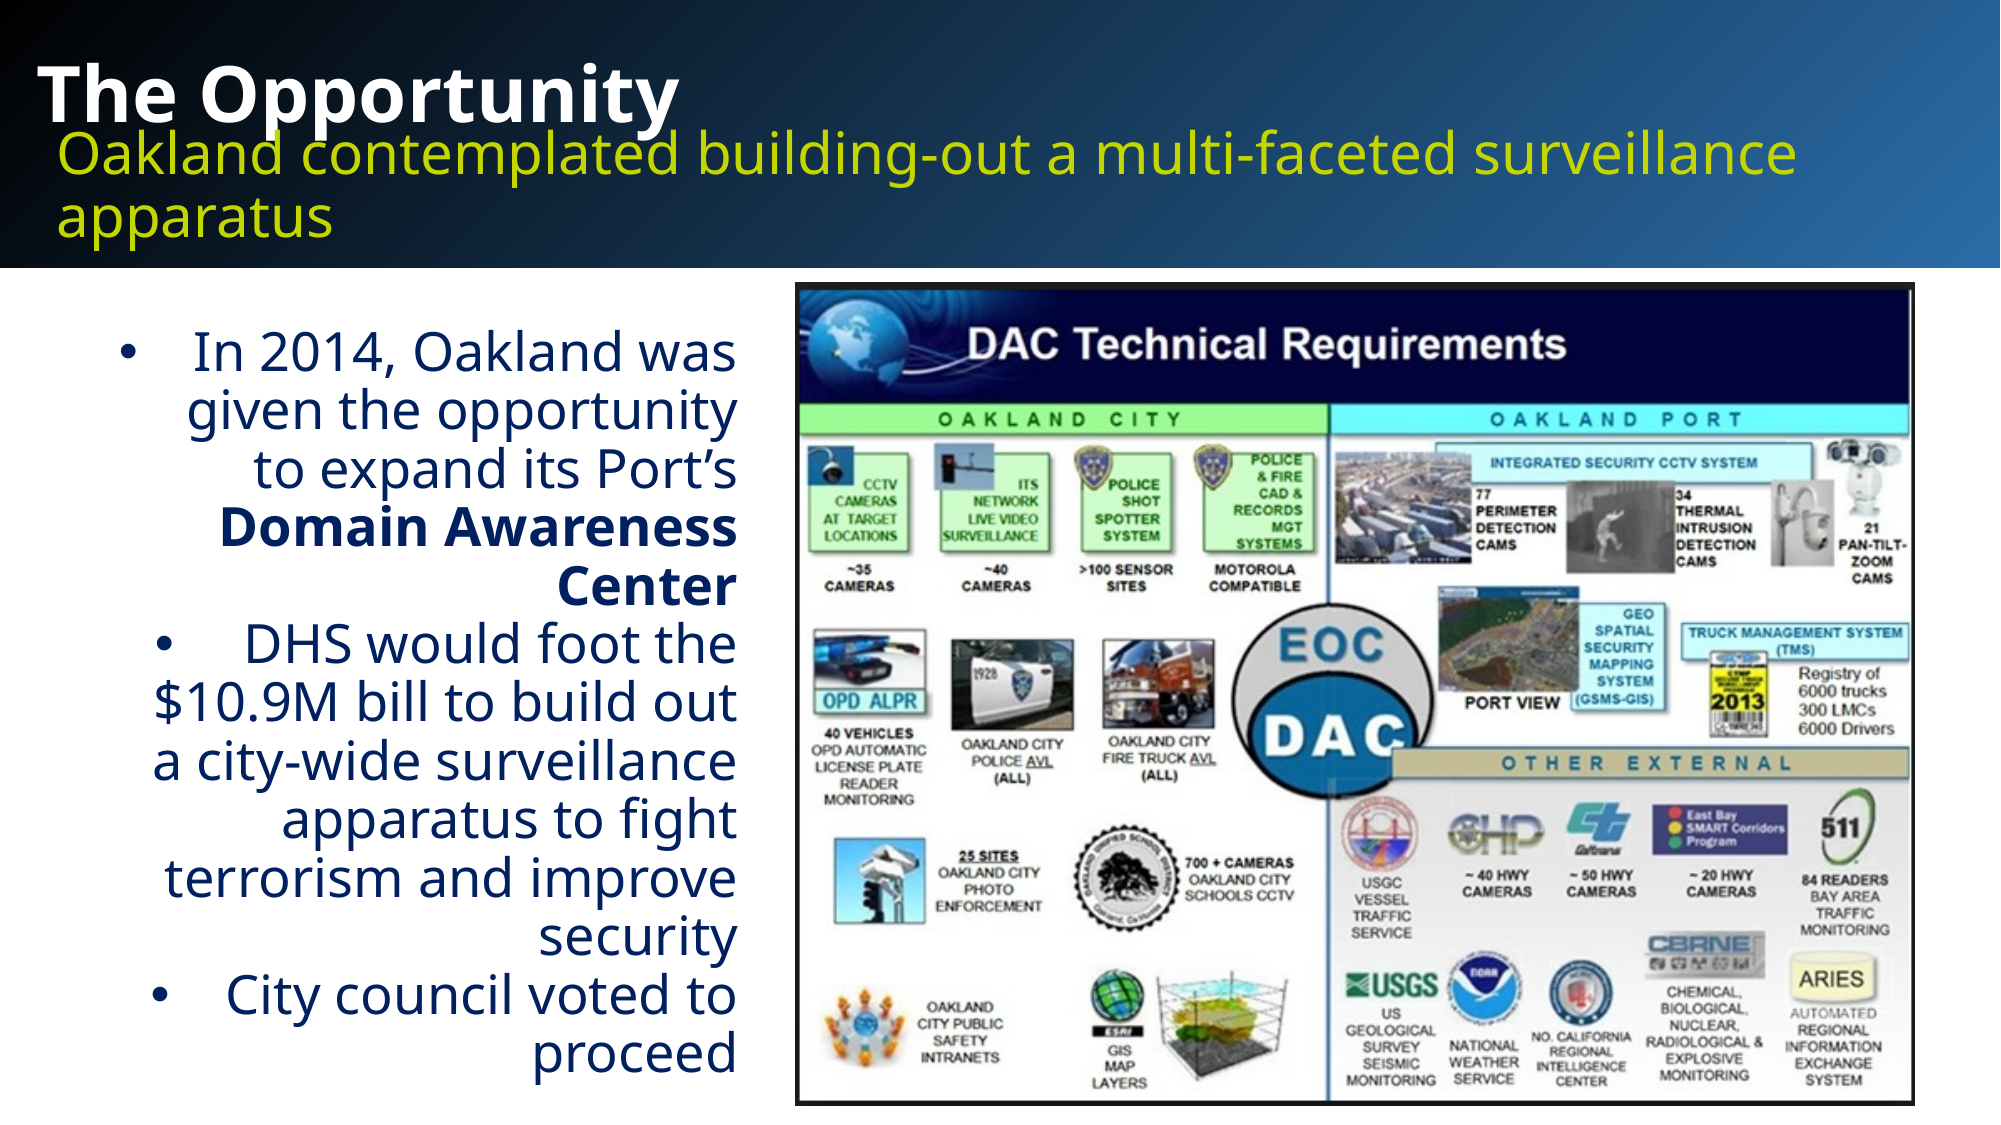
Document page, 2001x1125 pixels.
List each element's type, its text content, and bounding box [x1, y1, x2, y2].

text_box The Opportunity [21, 37, 695, 146]
picture [795, 282, 1915, 1106]
text_box [0, 0, 2000, 269]
text_box Oakland contemplated building-out a multi-faceted surveillance apparatus [41, 92, 2000, 283]
text_box In 2014, Oakland was given the opportunity to expand its Port’s Domain Awareness Center DHS would foot the $10.9M bill to build out a city-wide surveillance apparatus to fight terrorism and improve security City council voted to proceed [41, 629, 754, 779]
